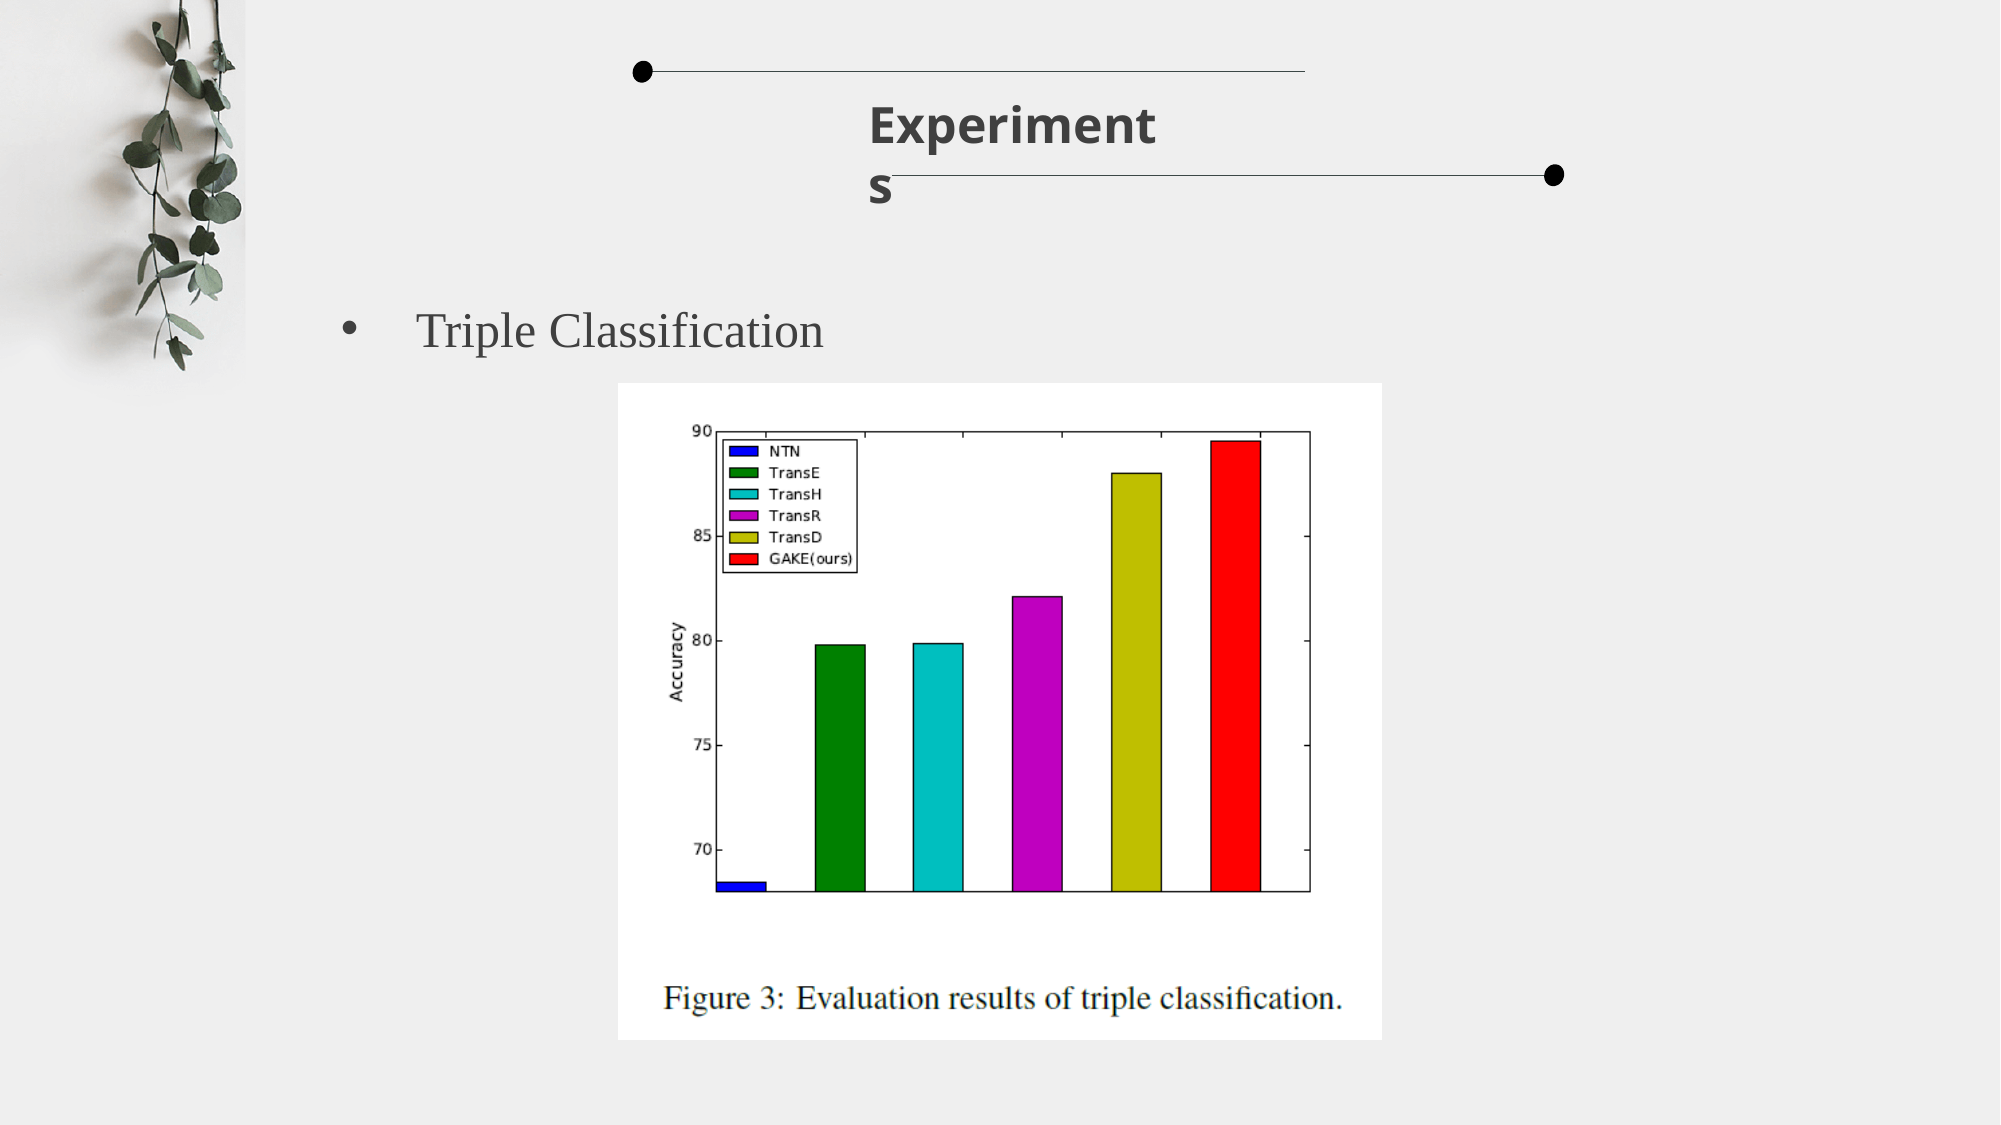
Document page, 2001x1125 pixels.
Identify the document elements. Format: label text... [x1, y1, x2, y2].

text_box Experiments [853, 85, 1184, 221]
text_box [632, 60, 1305, 83]
picture [0, 0, 246, 422]
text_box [891, 164, 1564, 187]
text_box Triple Classification [320, 257, 918, 368]
picture [618, 383, 1382, 1040]
